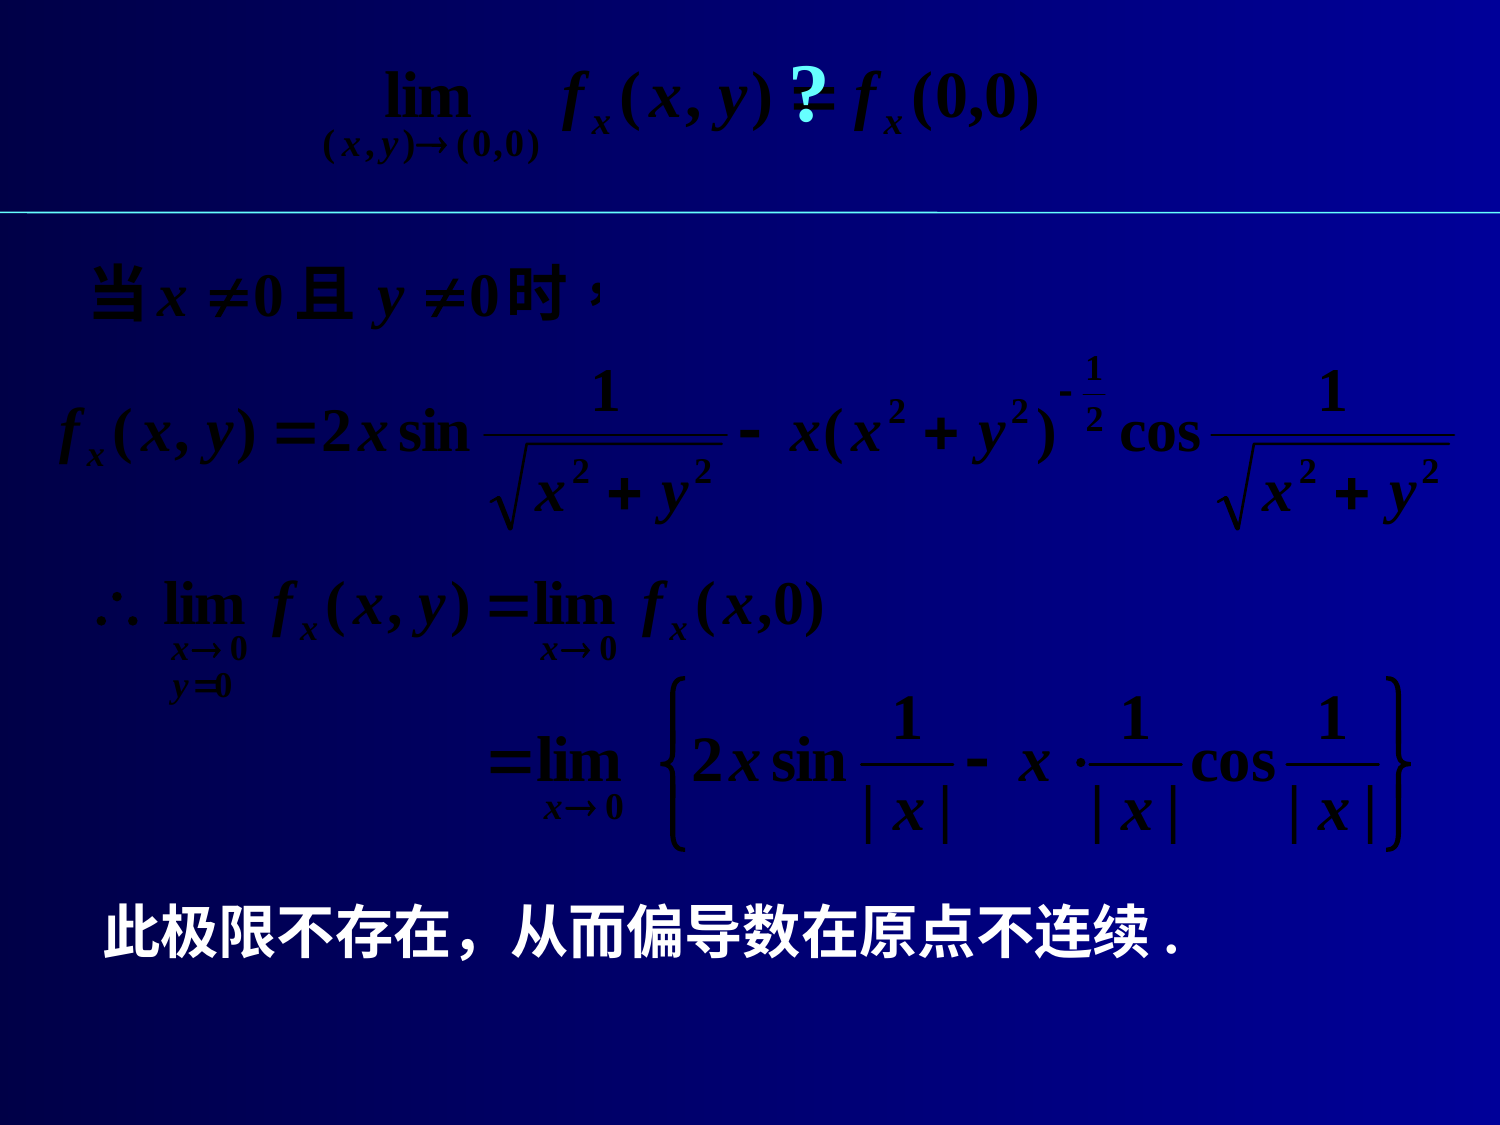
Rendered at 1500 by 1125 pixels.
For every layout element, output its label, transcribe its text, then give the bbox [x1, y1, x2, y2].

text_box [37, 337, 1466, 545]
text_box 此极限不存在，从而偏导数在原点不连续. [87, 887, 1263, 973]
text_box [87, 253, 601, 342]
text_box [312, 30, 1051, 179]
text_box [474, 662, 1426, 863]
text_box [74, 562, 836, 718]
